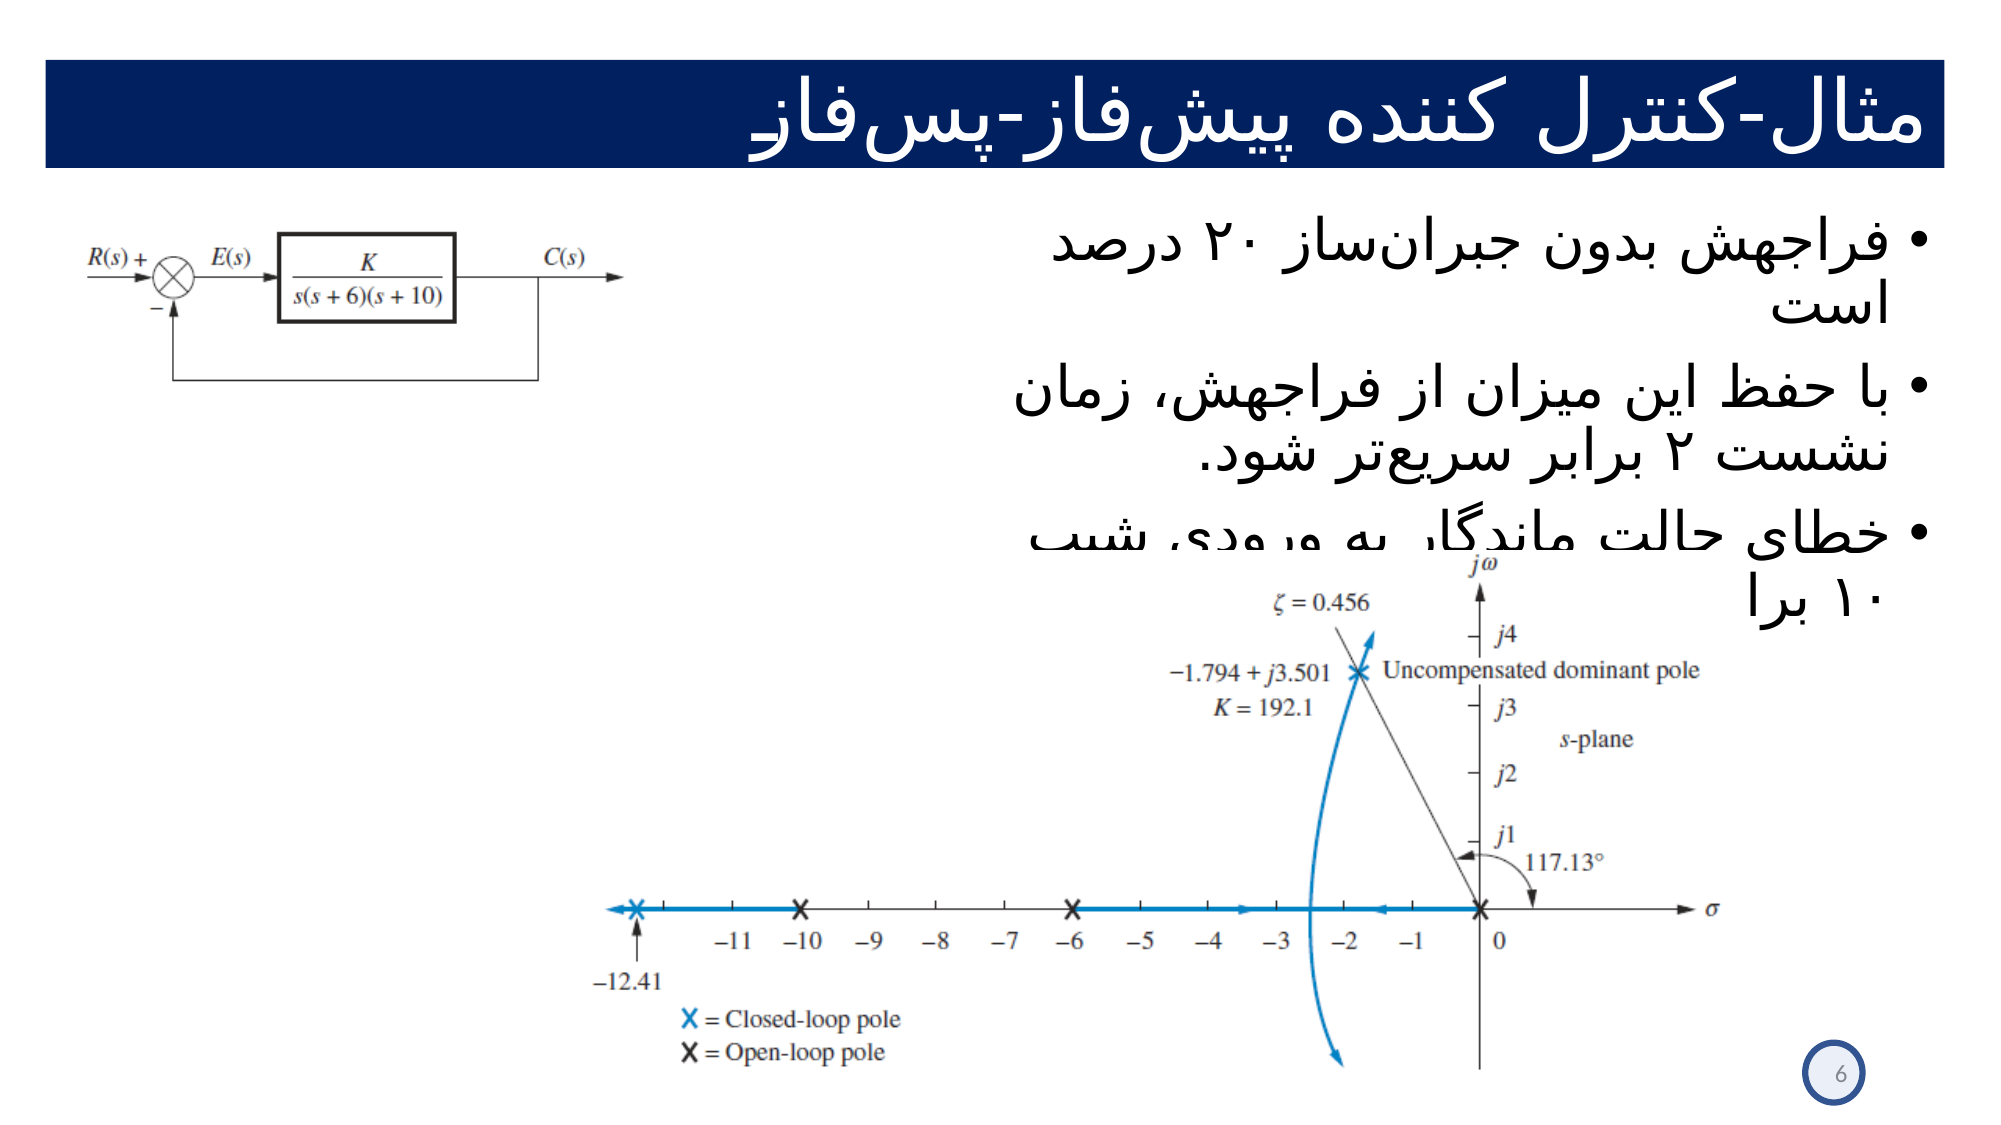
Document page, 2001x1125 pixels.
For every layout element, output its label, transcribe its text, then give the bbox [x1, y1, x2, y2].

slide_number 6 [1412, 1066, 1863, 1103]
list فراجهش بدون جبران‌ساز ۲۰ درصد است با حفظ این میزان از فراجهش، زمان نشست ۲ برابر سریع‌تر شود. خطای حالت ماندگار به ورودی شیب ۱۰ برابر بهبود پیدا کند. [952, 203, 1945, 1066]
picture [79, 202, 640, 388]
title مثال-کنترل کننده پیش‌فاز-پس‌فاز [45, 59, 1945, 168]
picture [562, 550, 1745, 1084]
